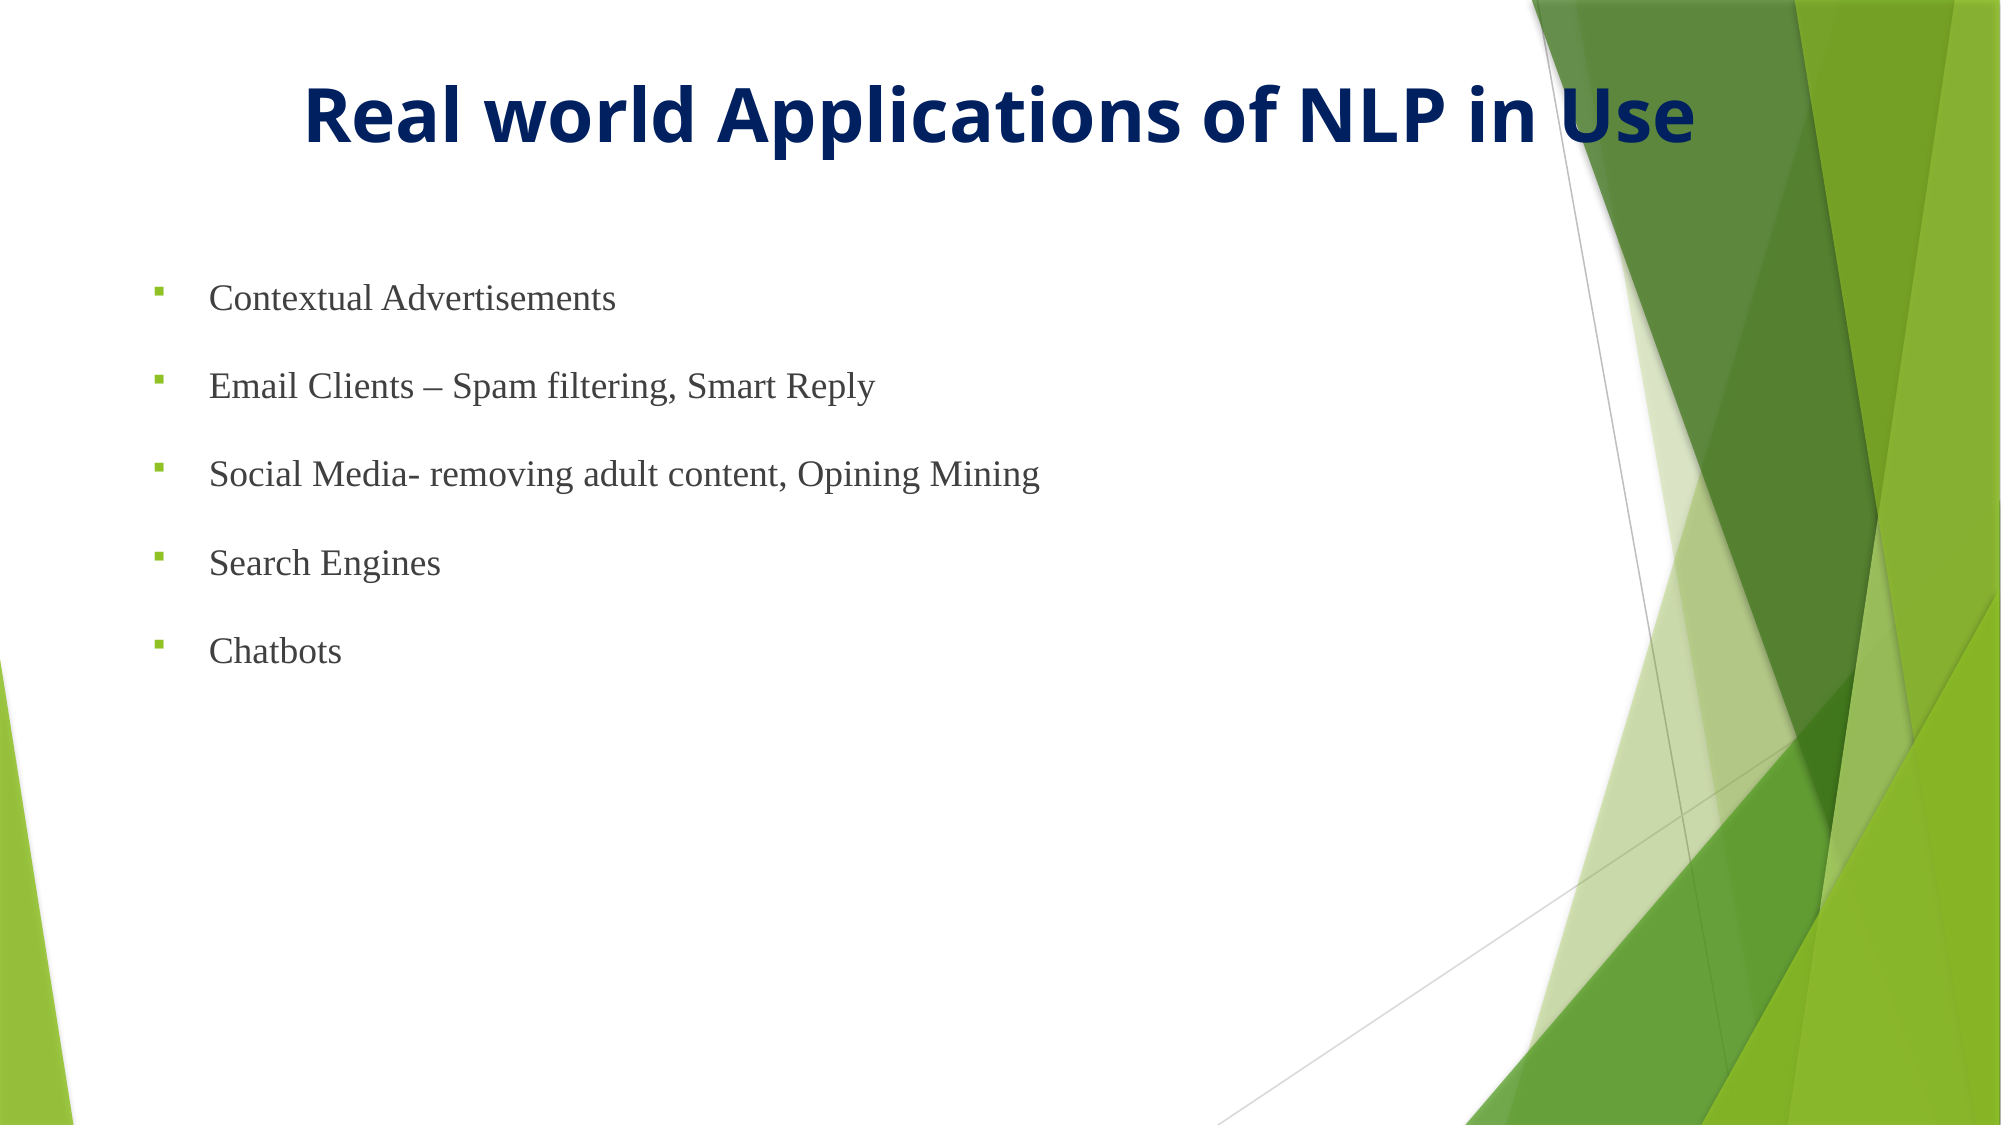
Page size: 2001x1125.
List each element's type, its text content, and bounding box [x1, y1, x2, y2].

title Real world Applications of NLP in Use [137, 59, 1863, 227]
list Contextual Advertisements Email Clients – Spam filtering, Smart Reply Social Media- removing adult content, Opining Mining Search Engines Chatbots [137, 242, 1863, 1014]
